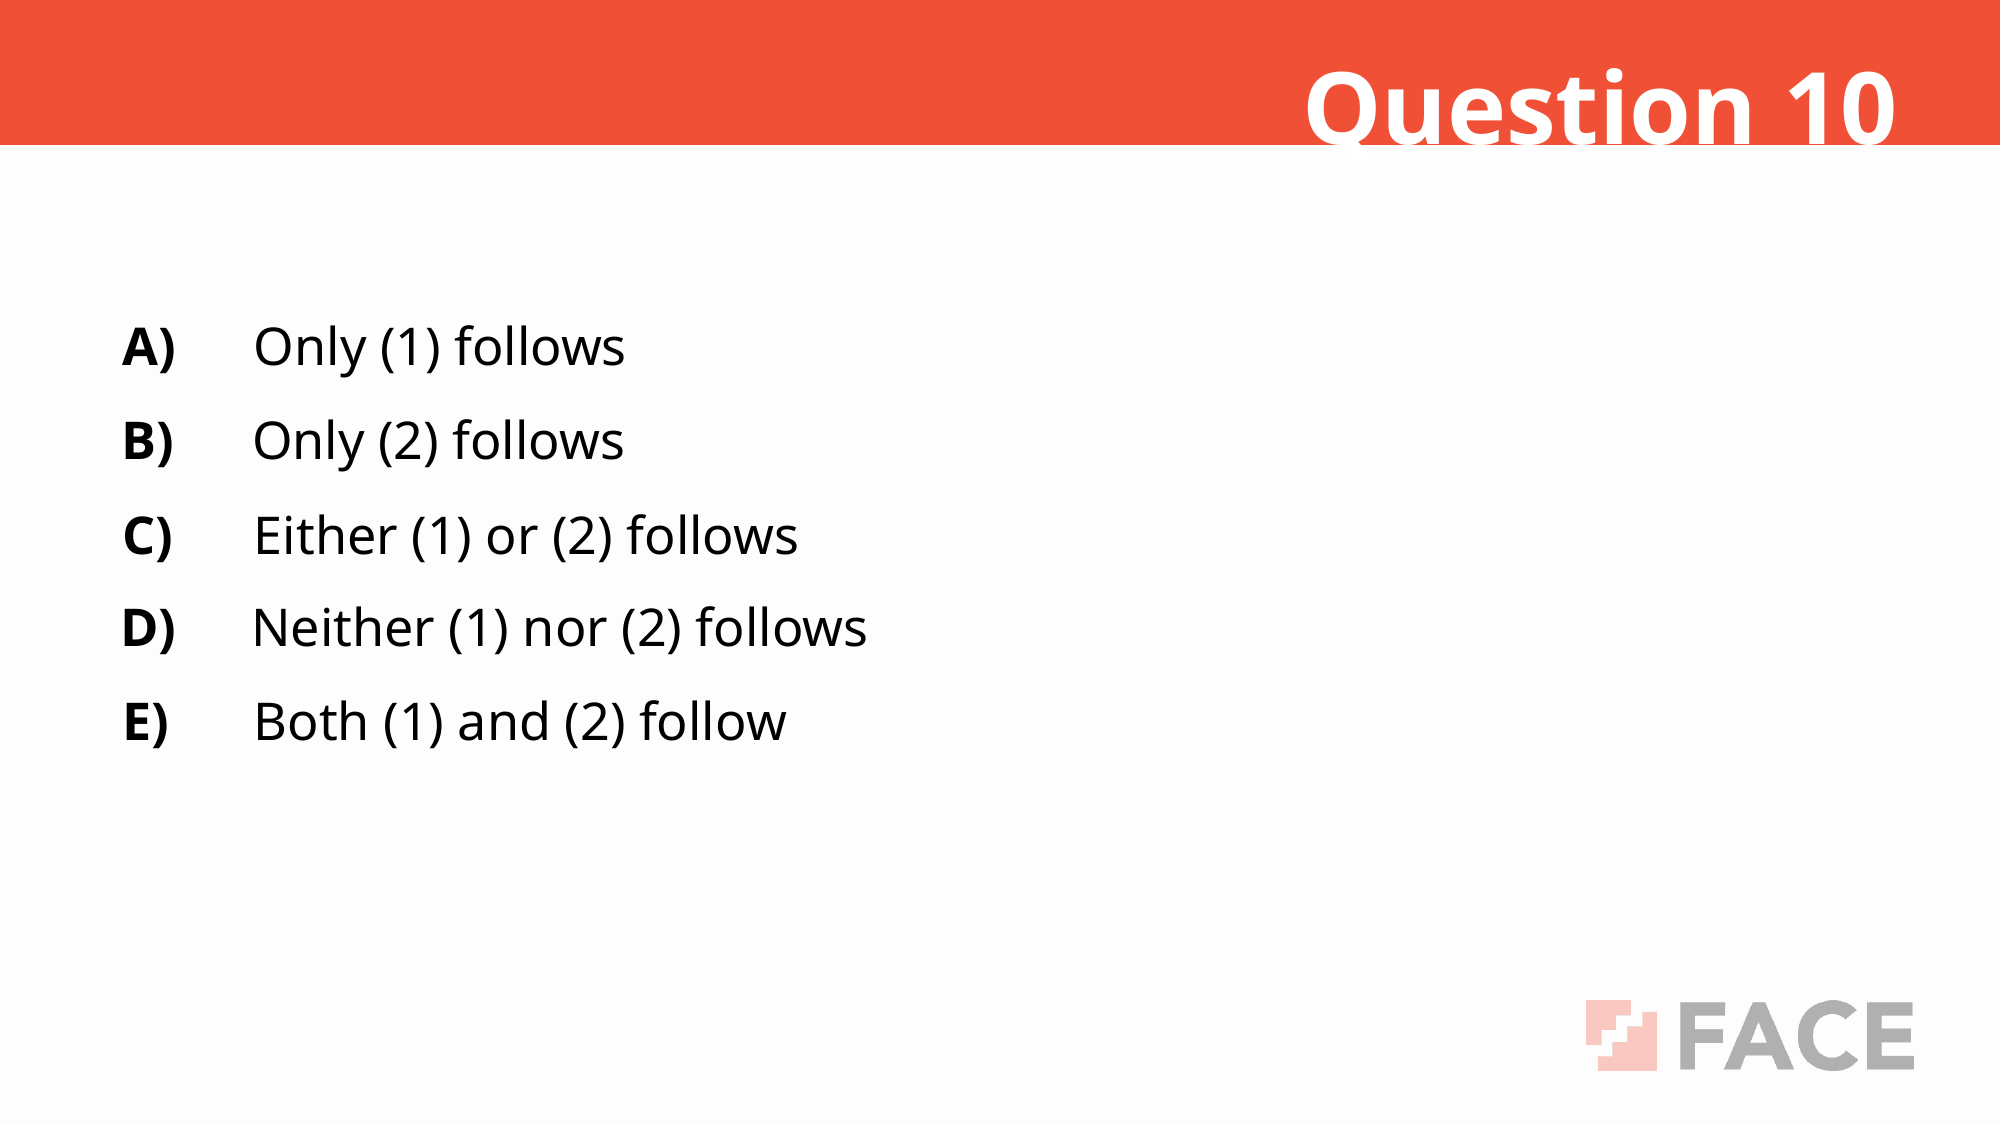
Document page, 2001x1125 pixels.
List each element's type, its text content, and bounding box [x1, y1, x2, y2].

text_box Question 10 [638, 37, 1914, 173]
text_box Only (2) follows [237, 369, 1894, 478]
text_box C) [107, 463, 223, 573]
text_box E) [107, 649, 223, 759]
text_box Both (1) and (2) follow [238, 649, 1896, 759]
text_box Neither (1) nor (2) follows [236, 556, 1893, 665]
text_box Either (1) or (2) follows [238, 463, 1896, 573]
text_box D) [105, 556, 220, 665]
picture [1586, 1000, 1914, 1072]
text_box A) [107, 275, 223, 384]
text_box Only (1) follows [238, 275, 1896, 384]
text_box B) [106, 369, 221, 478]
text_box [0, 0, 2000, 147]
